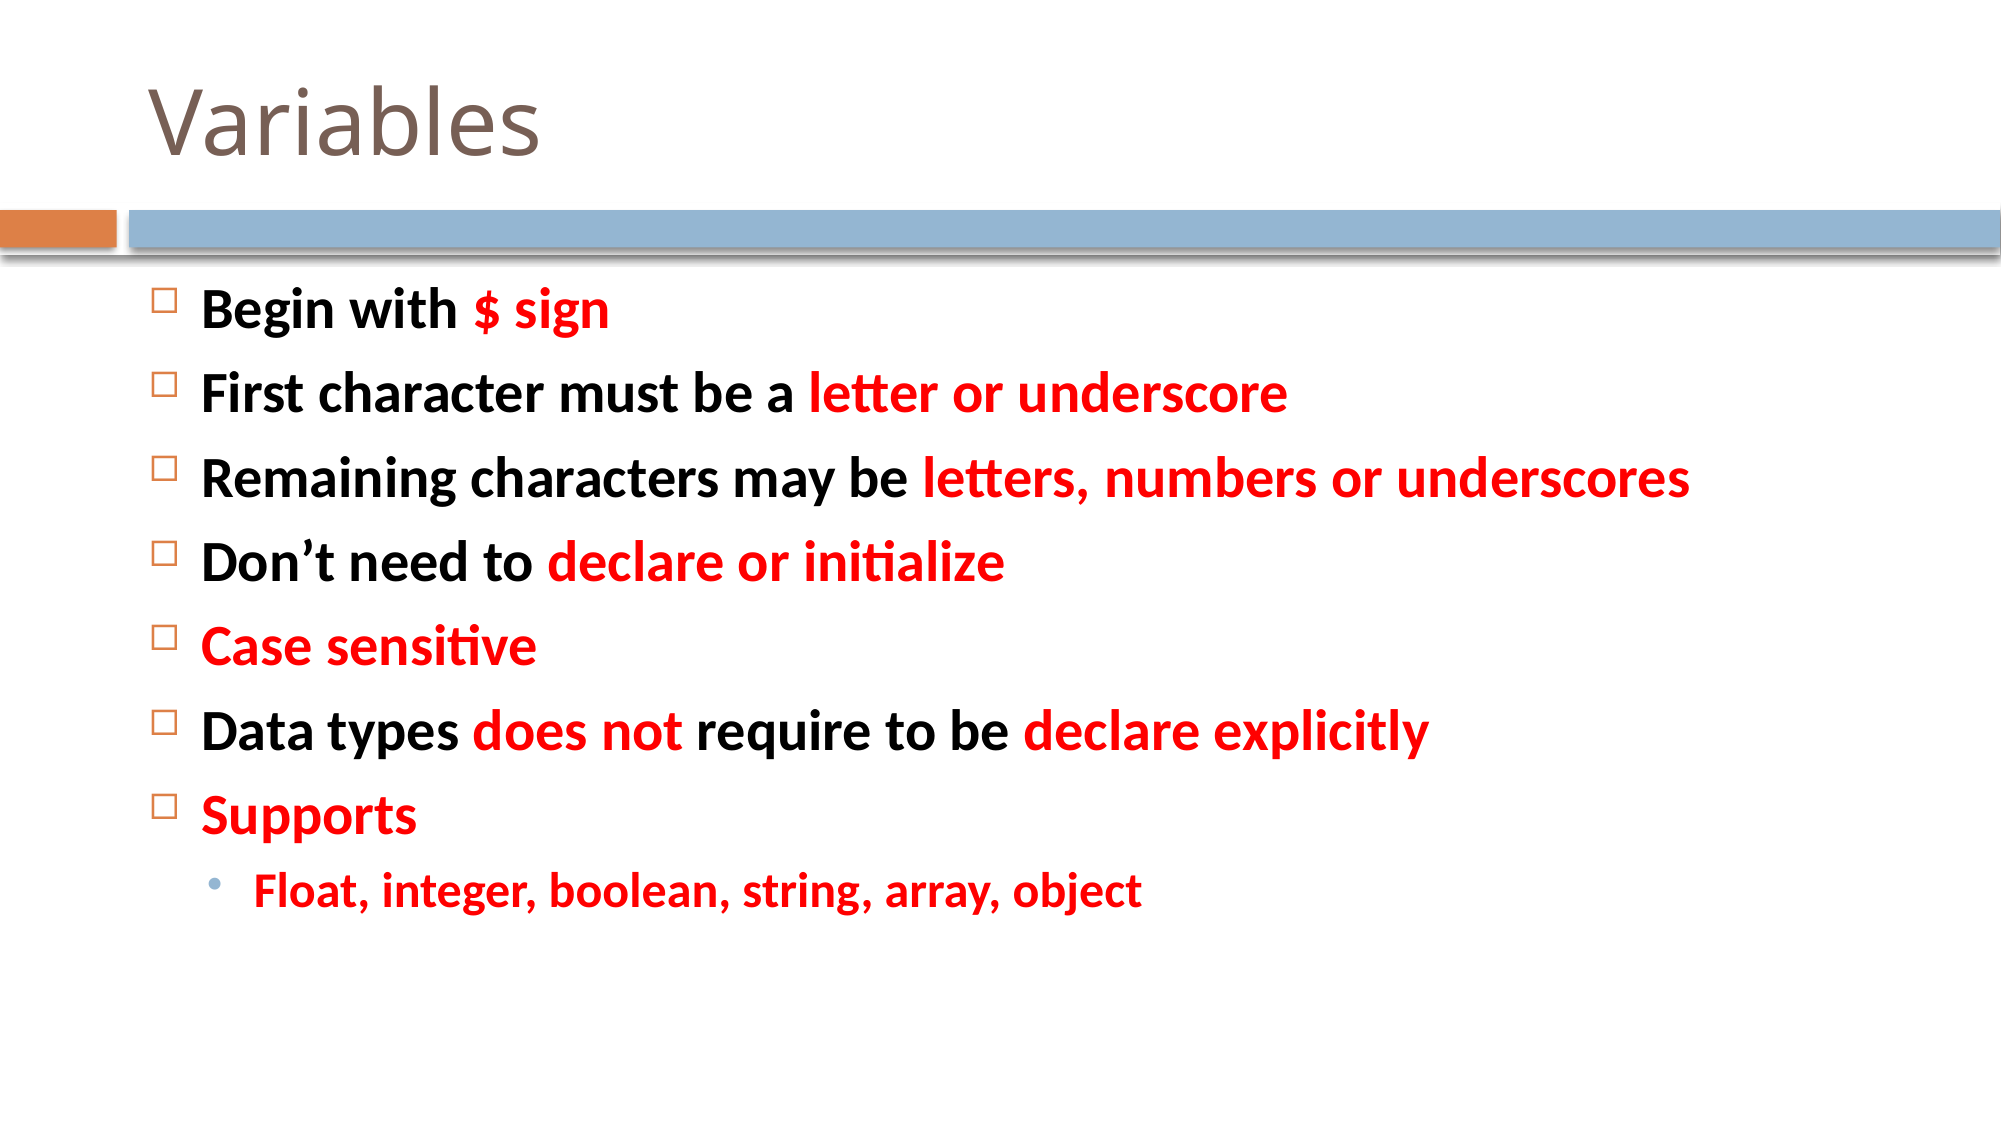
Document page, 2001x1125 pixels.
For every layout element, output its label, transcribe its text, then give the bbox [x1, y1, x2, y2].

list Begin with $ sign First character must be a letter or underscore Remaining characters may be letters, numbers or underscores Don’t need to declare or initialize Case sensitive Data types does not require to be declare explicitly Supports Float, integer, boolean, string, array, object [133, 262, 1918, 1013]
title Variables [133, 37, 1918, 200]
